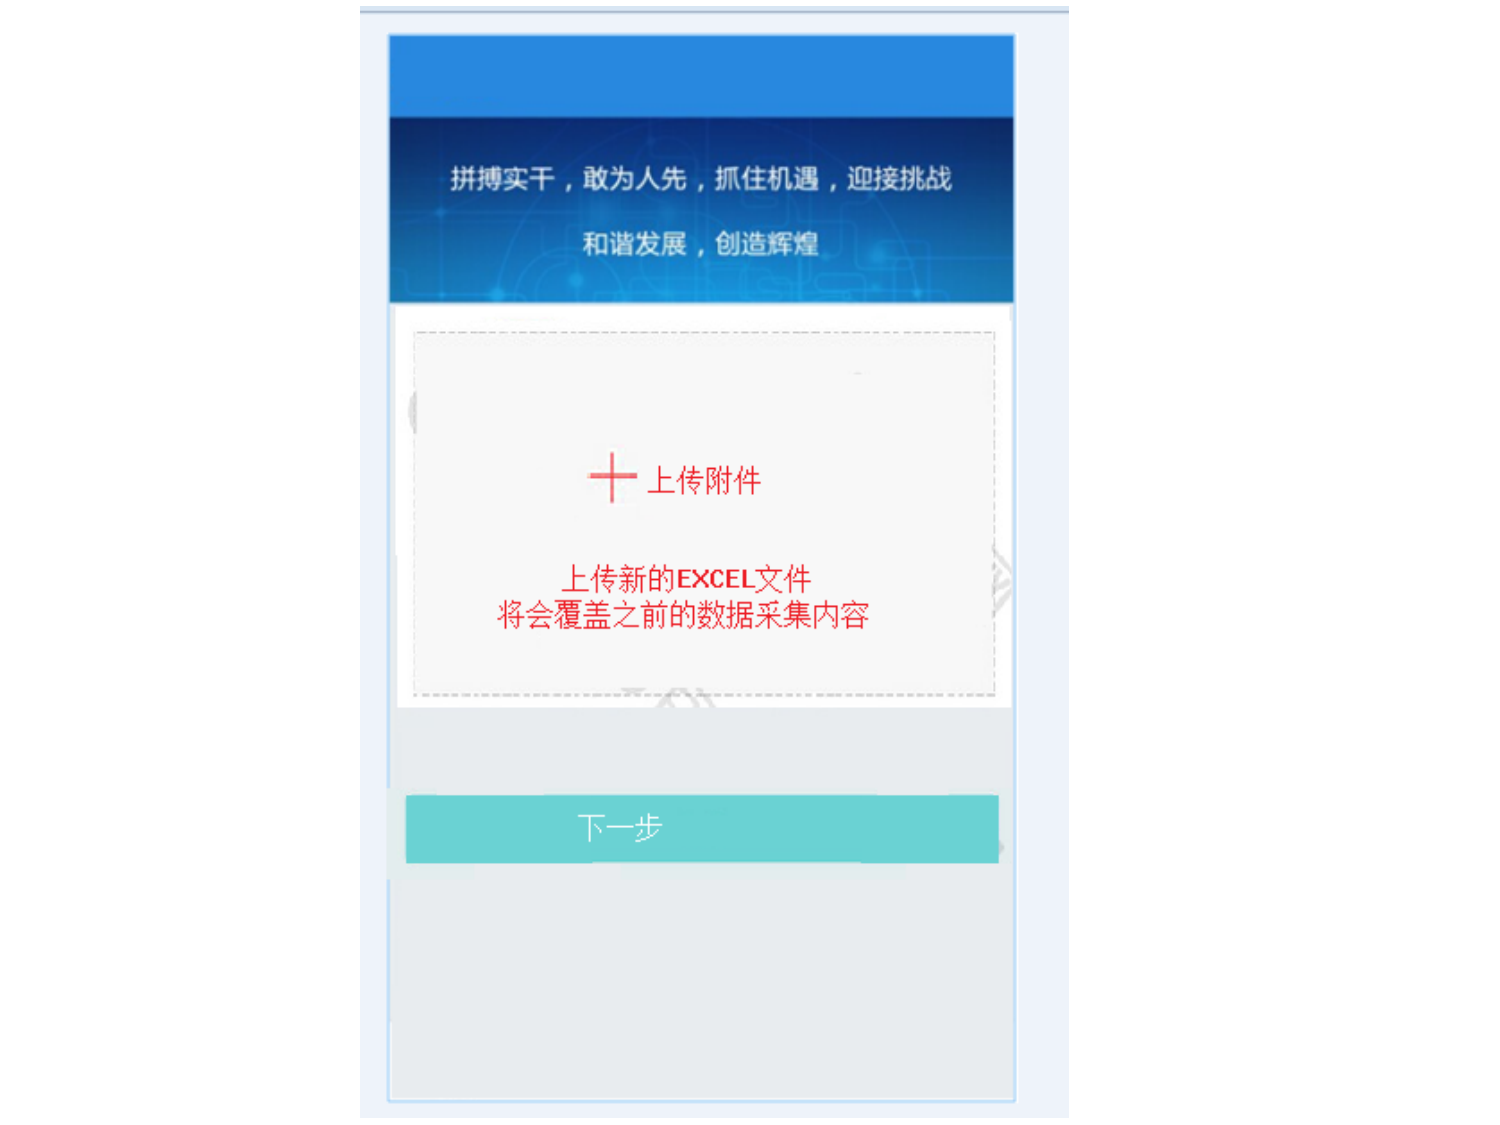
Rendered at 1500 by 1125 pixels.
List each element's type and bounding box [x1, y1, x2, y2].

picture [359, 5, 1070, 1118]
